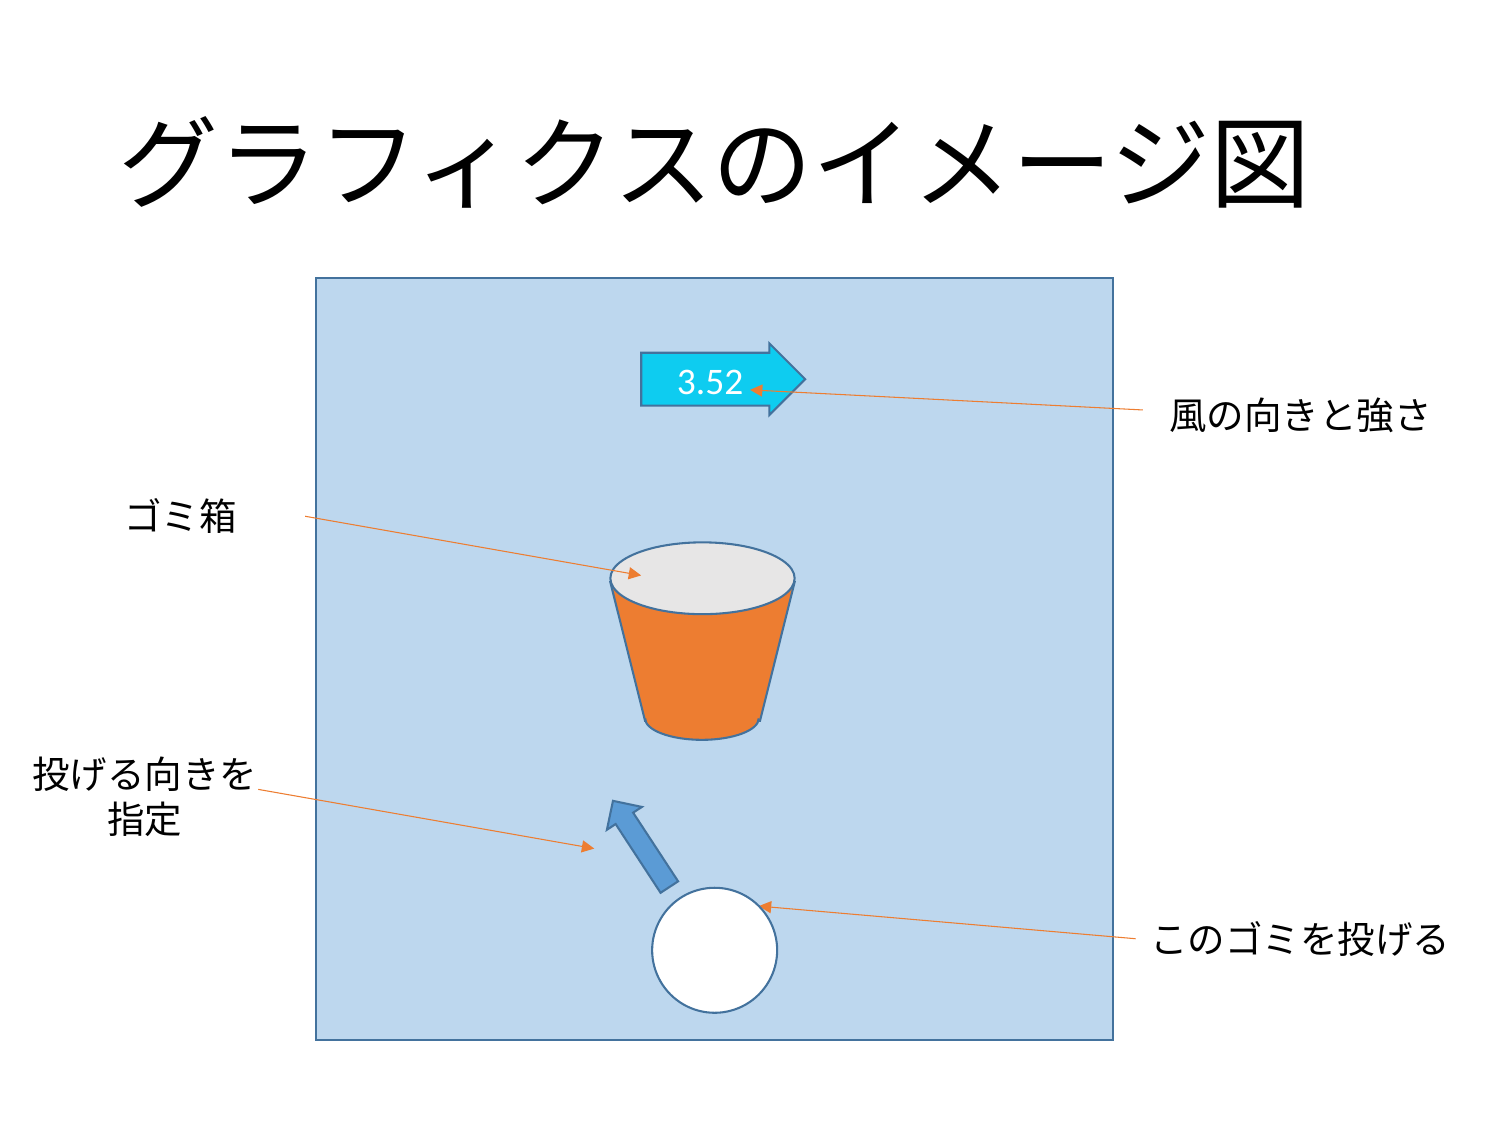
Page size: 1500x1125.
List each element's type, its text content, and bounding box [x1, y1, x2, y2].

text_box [749, 389, 1143, 410]
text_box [305, 516, 642, 576]
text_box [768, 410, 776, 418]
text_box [758, 906, 1152, 940]
text_box 投げる向きを 指定 [17, 744, 272, 849]
text_box [605, 799, 680, 895]
text_box 風の向きと強さ [1154, 385, 1447, 445]
text_box ゴミ箱 [109, 485, 252, 545]
text_box 3.52 [640, 340, 807, 407]
text_box [651, 886, 779, 1014]
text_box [258, 789, 595, 849]
text_box このゴミを投げる [1135, 908, 1466, 969]
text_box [610, 542, 795, 740]
text_box [315, 277, 1114, 1041]
title グラフィクスのイメージ図 [103, 59, 1397, 278]
